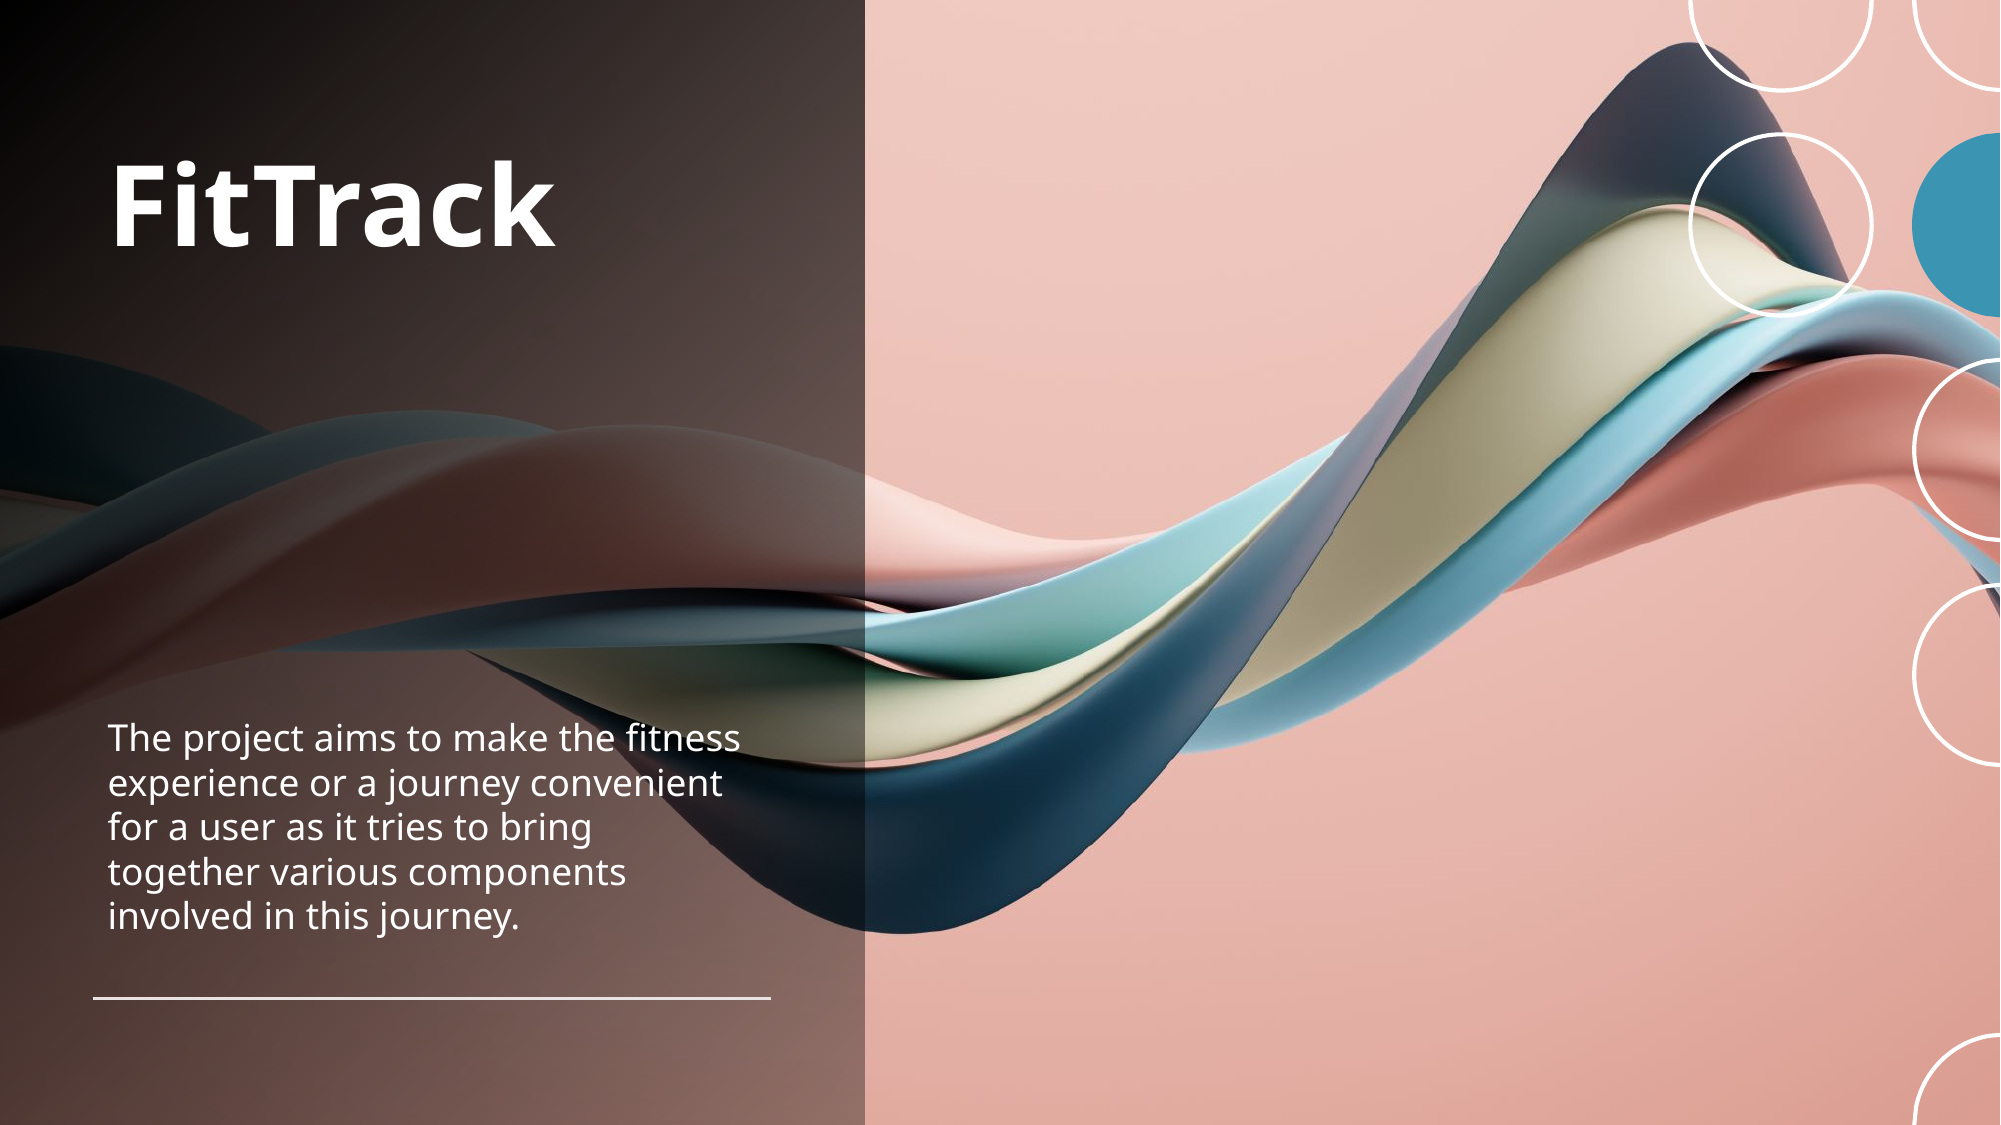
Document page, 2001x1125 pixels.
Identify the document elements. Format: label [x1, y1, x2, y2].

picture [0, 0, 1688, 1125]
text_box [1688, 0, 2000, 1125]
